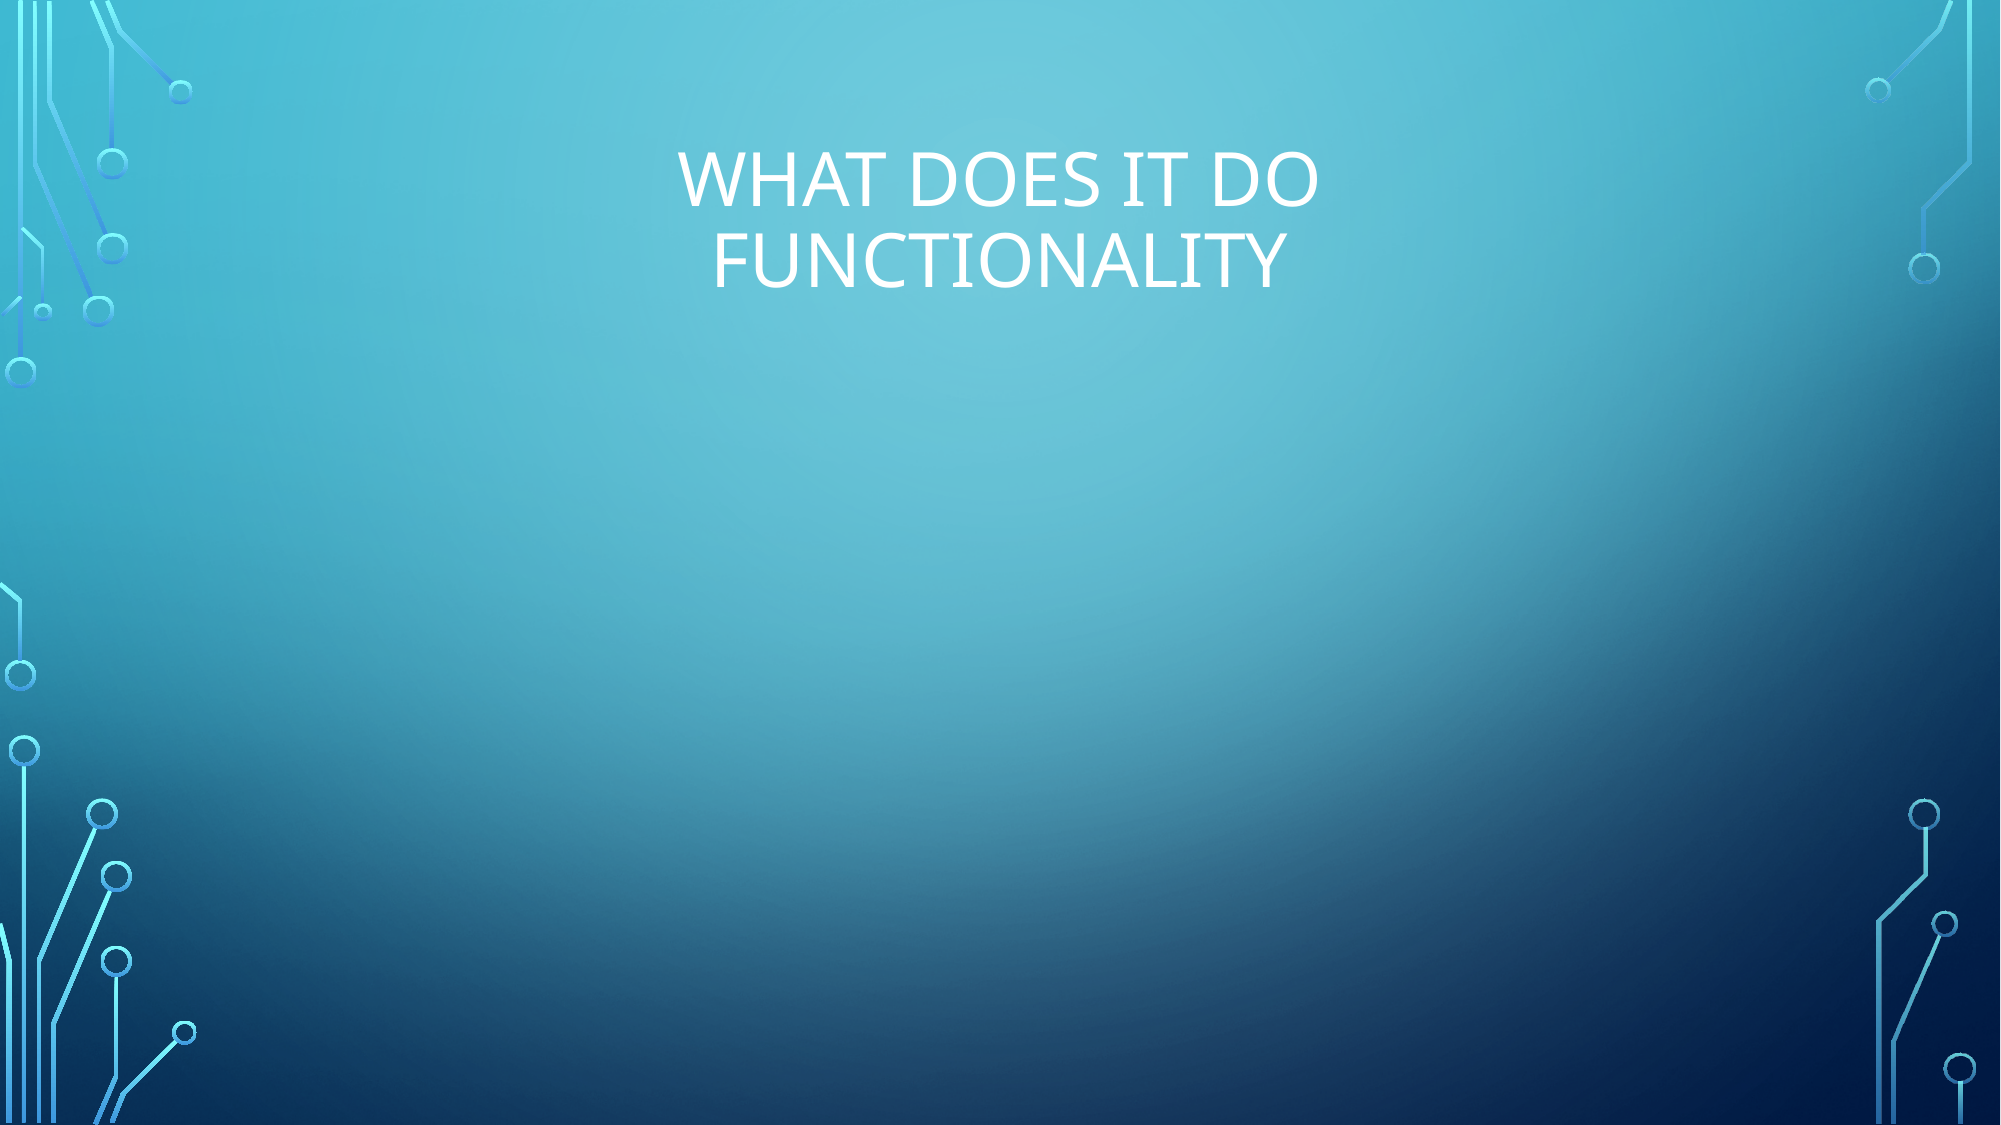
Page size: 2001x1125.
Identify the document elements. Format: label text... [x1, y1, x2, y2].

title WHAT DOES IT DO Functionality [187, 101, 1813, 344]
